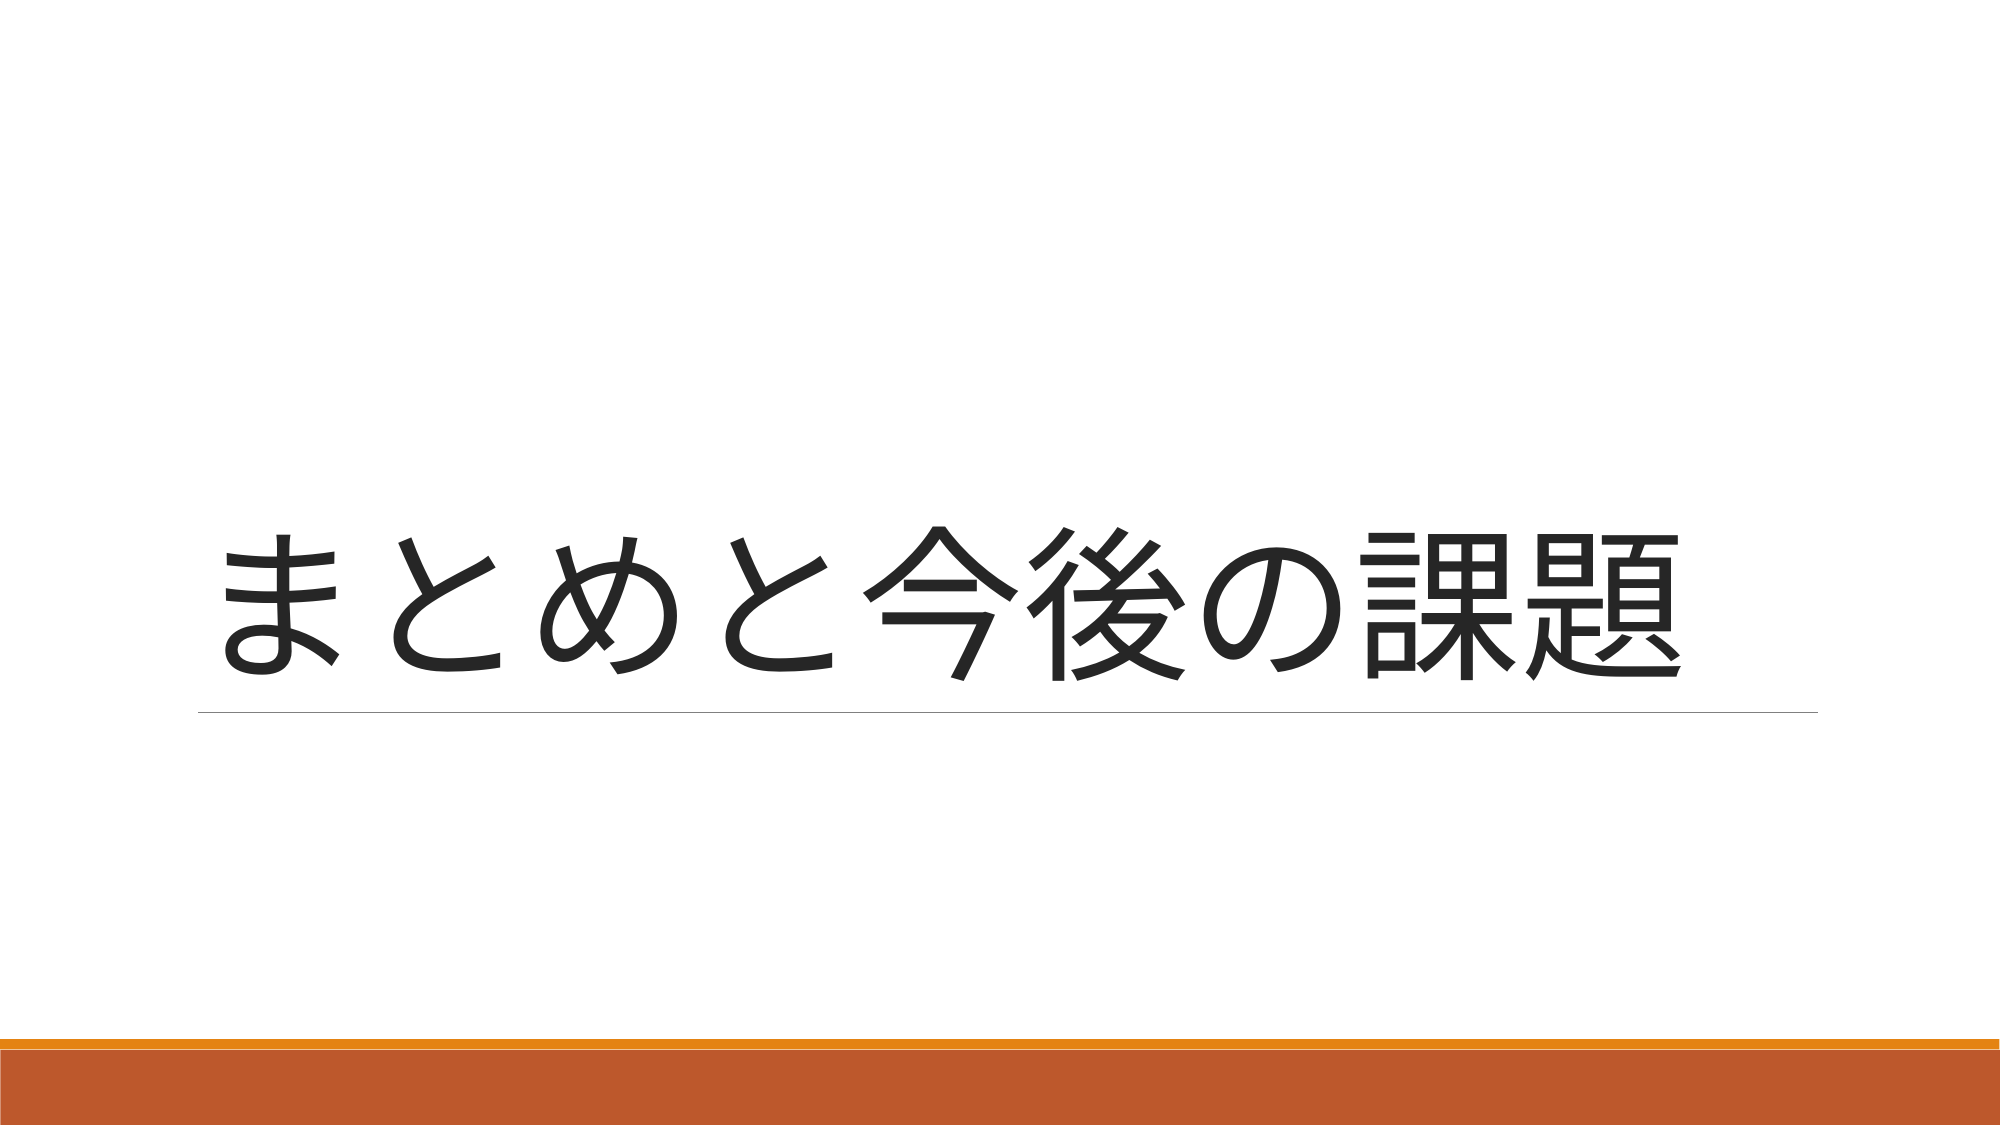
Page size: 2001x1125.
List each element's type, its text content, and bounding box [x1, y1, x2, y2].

title まとめと今後の課題 [180, 124, 1830, 710]
